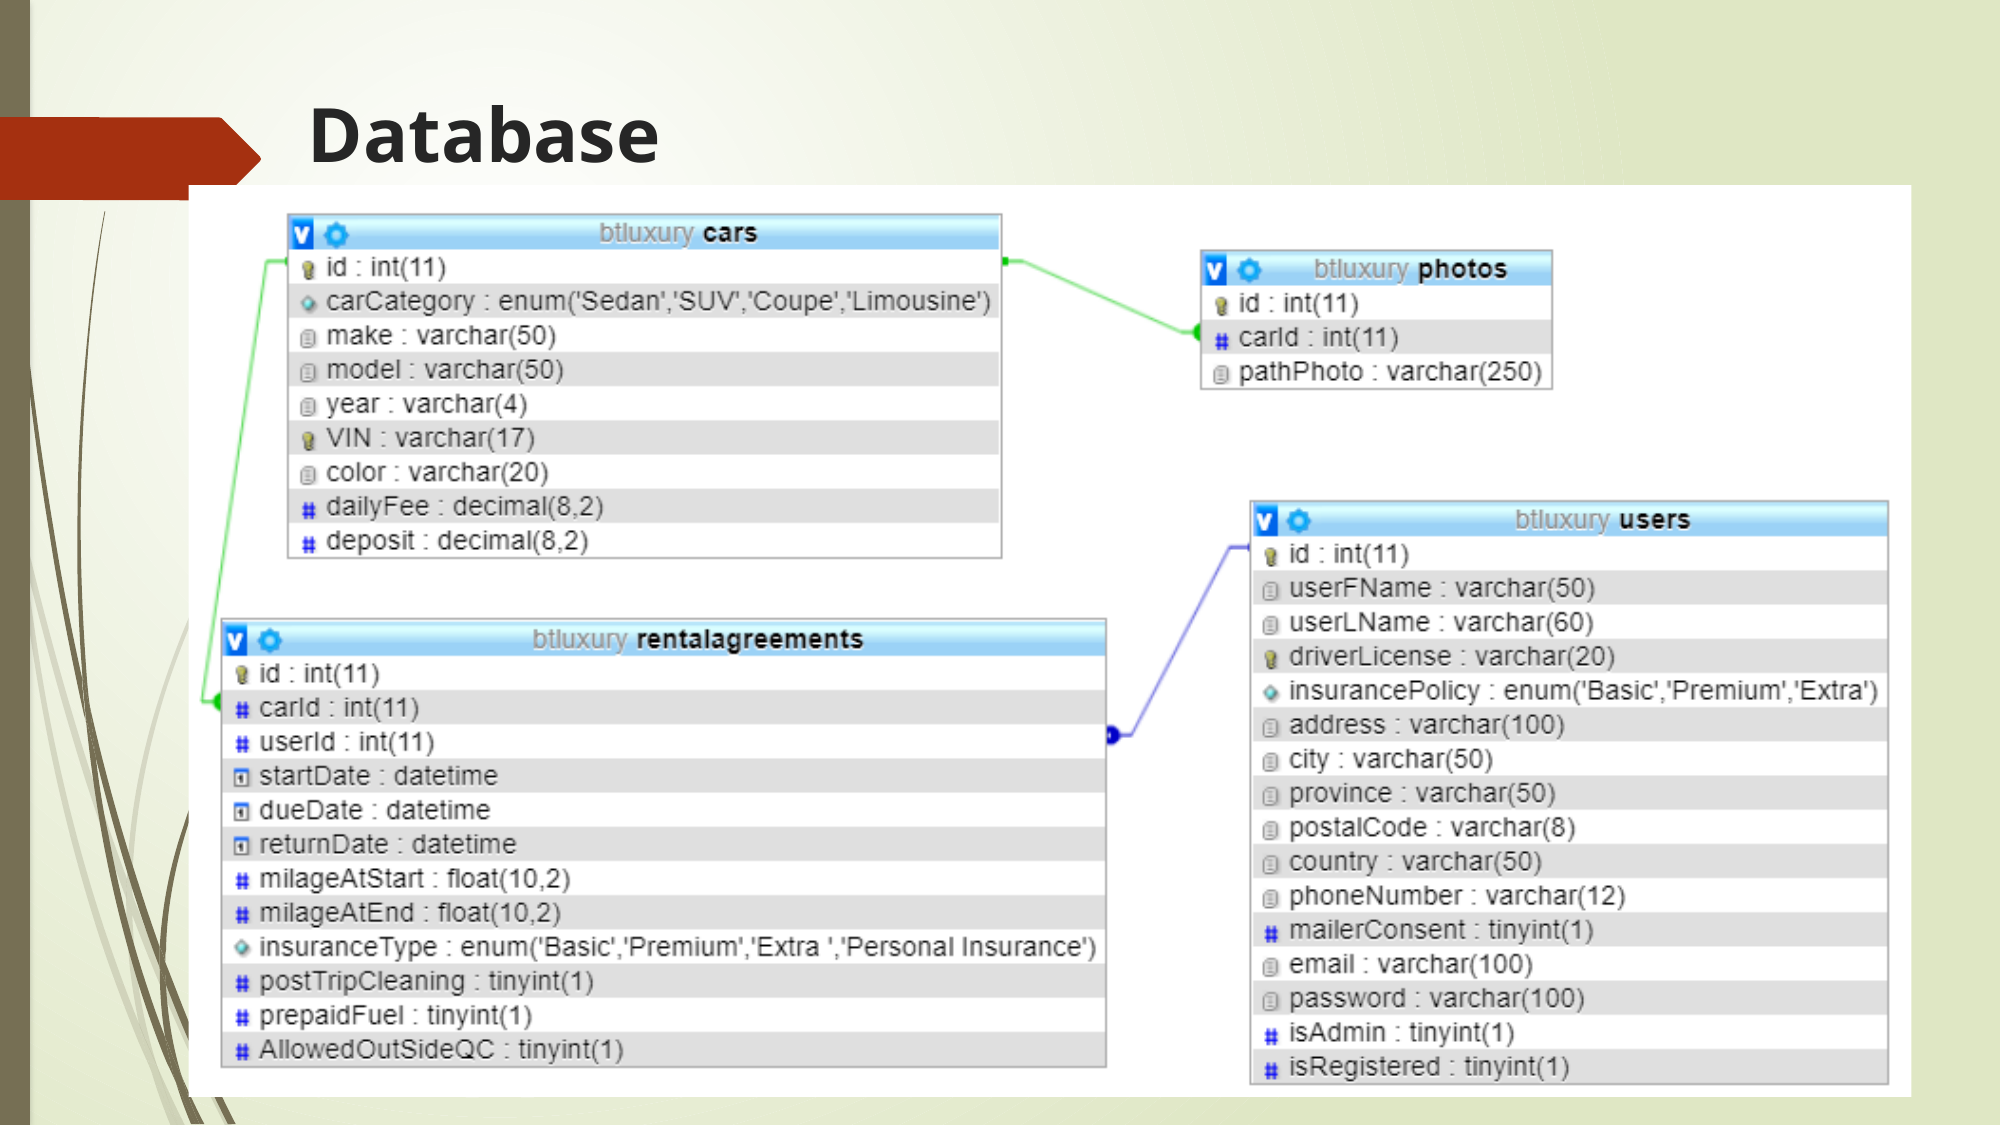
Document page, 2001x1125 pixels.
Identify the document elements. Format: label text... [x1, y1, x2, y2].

title Database [292, 80, 1755, 185]
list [188, 185, 1912, 1097]
